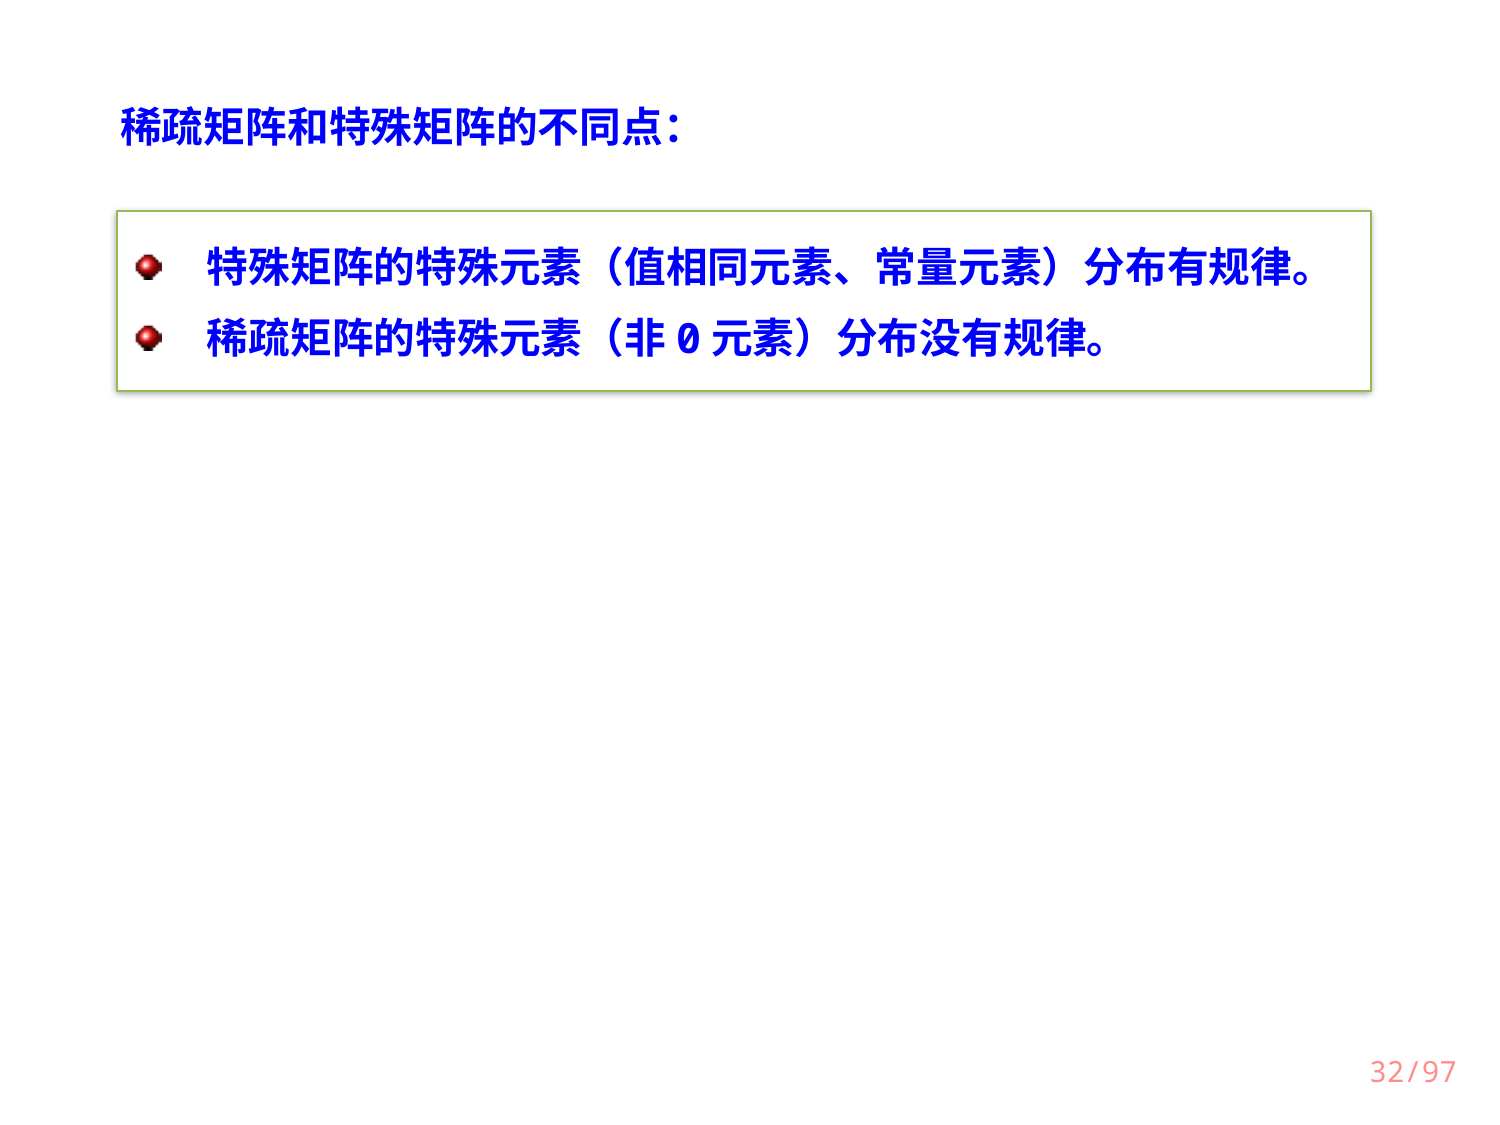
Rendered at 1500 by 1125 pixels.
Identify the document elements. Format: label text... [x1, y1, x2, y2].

slide_number 32/97 [1324, 1042, 1472, 1103]
picture [131, 250, 162, 280]
text_box 稀疏矩阵和特殊矩阵的不同点： [105, 93, 786, 159]
text_box 特殊矩阵的特殊元素（值相同元素、常量元素）分布有规律。 稀疏矩阵的特殊元素（非0元素）分布没有规律。 [116, 210, 1372, 392]
picture [131, 321, 162, 351]
